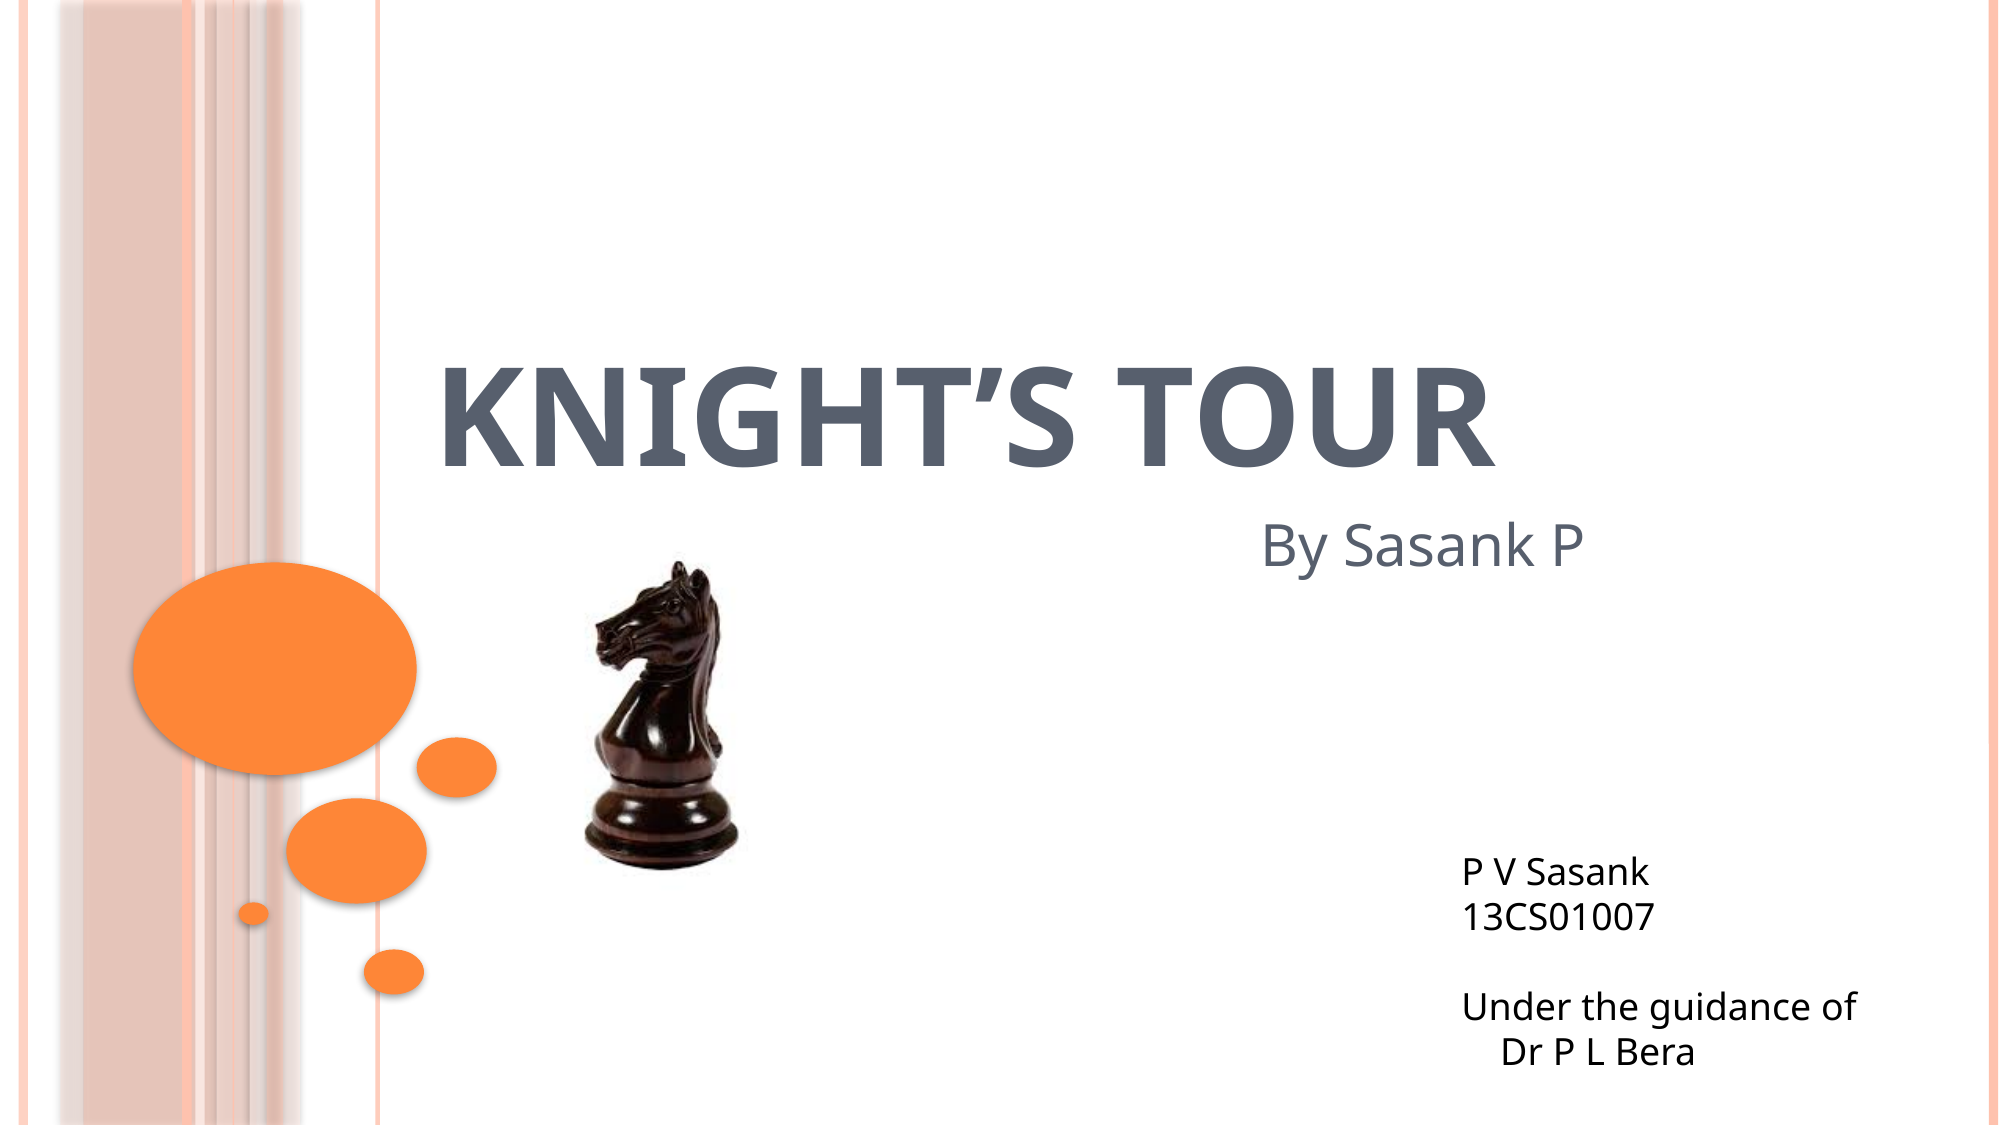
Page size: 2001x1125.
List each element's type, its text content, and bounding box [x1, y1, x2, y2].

picture [509, 513, 815, 920]
title KNIGHT’s TOUR [418, 200, 1661, 501]
text_box P V Sasank 13CS01007 Under the guidance of Dr P L Bera [1446, 840, 1988, 1081]
subtitle By Sasank P [1245, 500, 1757, 597]
